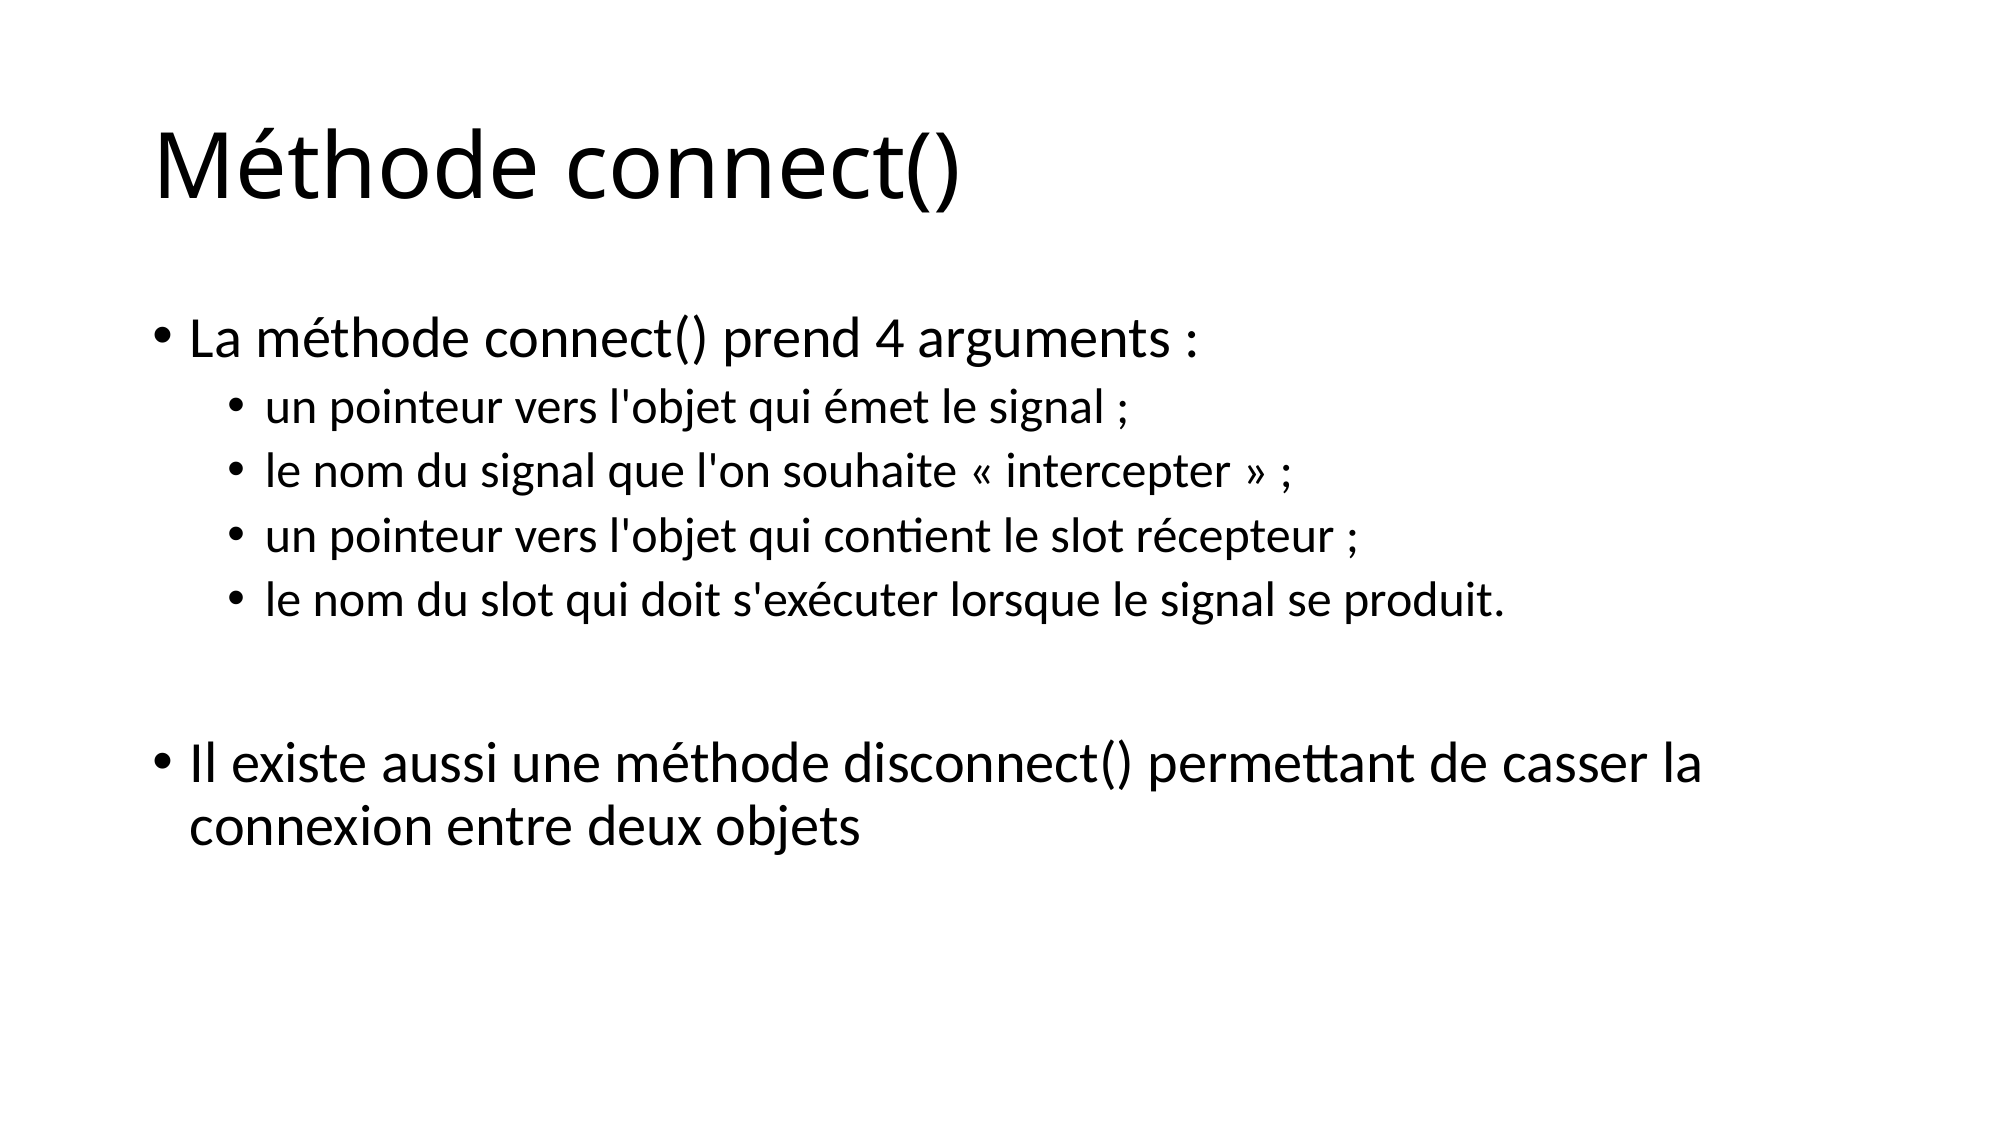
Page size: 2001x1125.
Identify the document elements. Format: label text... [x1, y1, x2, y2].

title Méthode connect() [137, 59, 1863, 278]
list La méthode connect() prend 4 arguments : un pointeur vers l'objet qui émet le signal ; le nom du signal que l'on souhaite « intercepter » ; un pointeur vers l'objet qui contient le slot récepteur ; le nom du slot qui doit s'exécuter lorsque le signal se produit. Il existe aussi une méthode disconnect() permettant de casser la connexion entre deux objets [137, 299, 1863, 1014]
